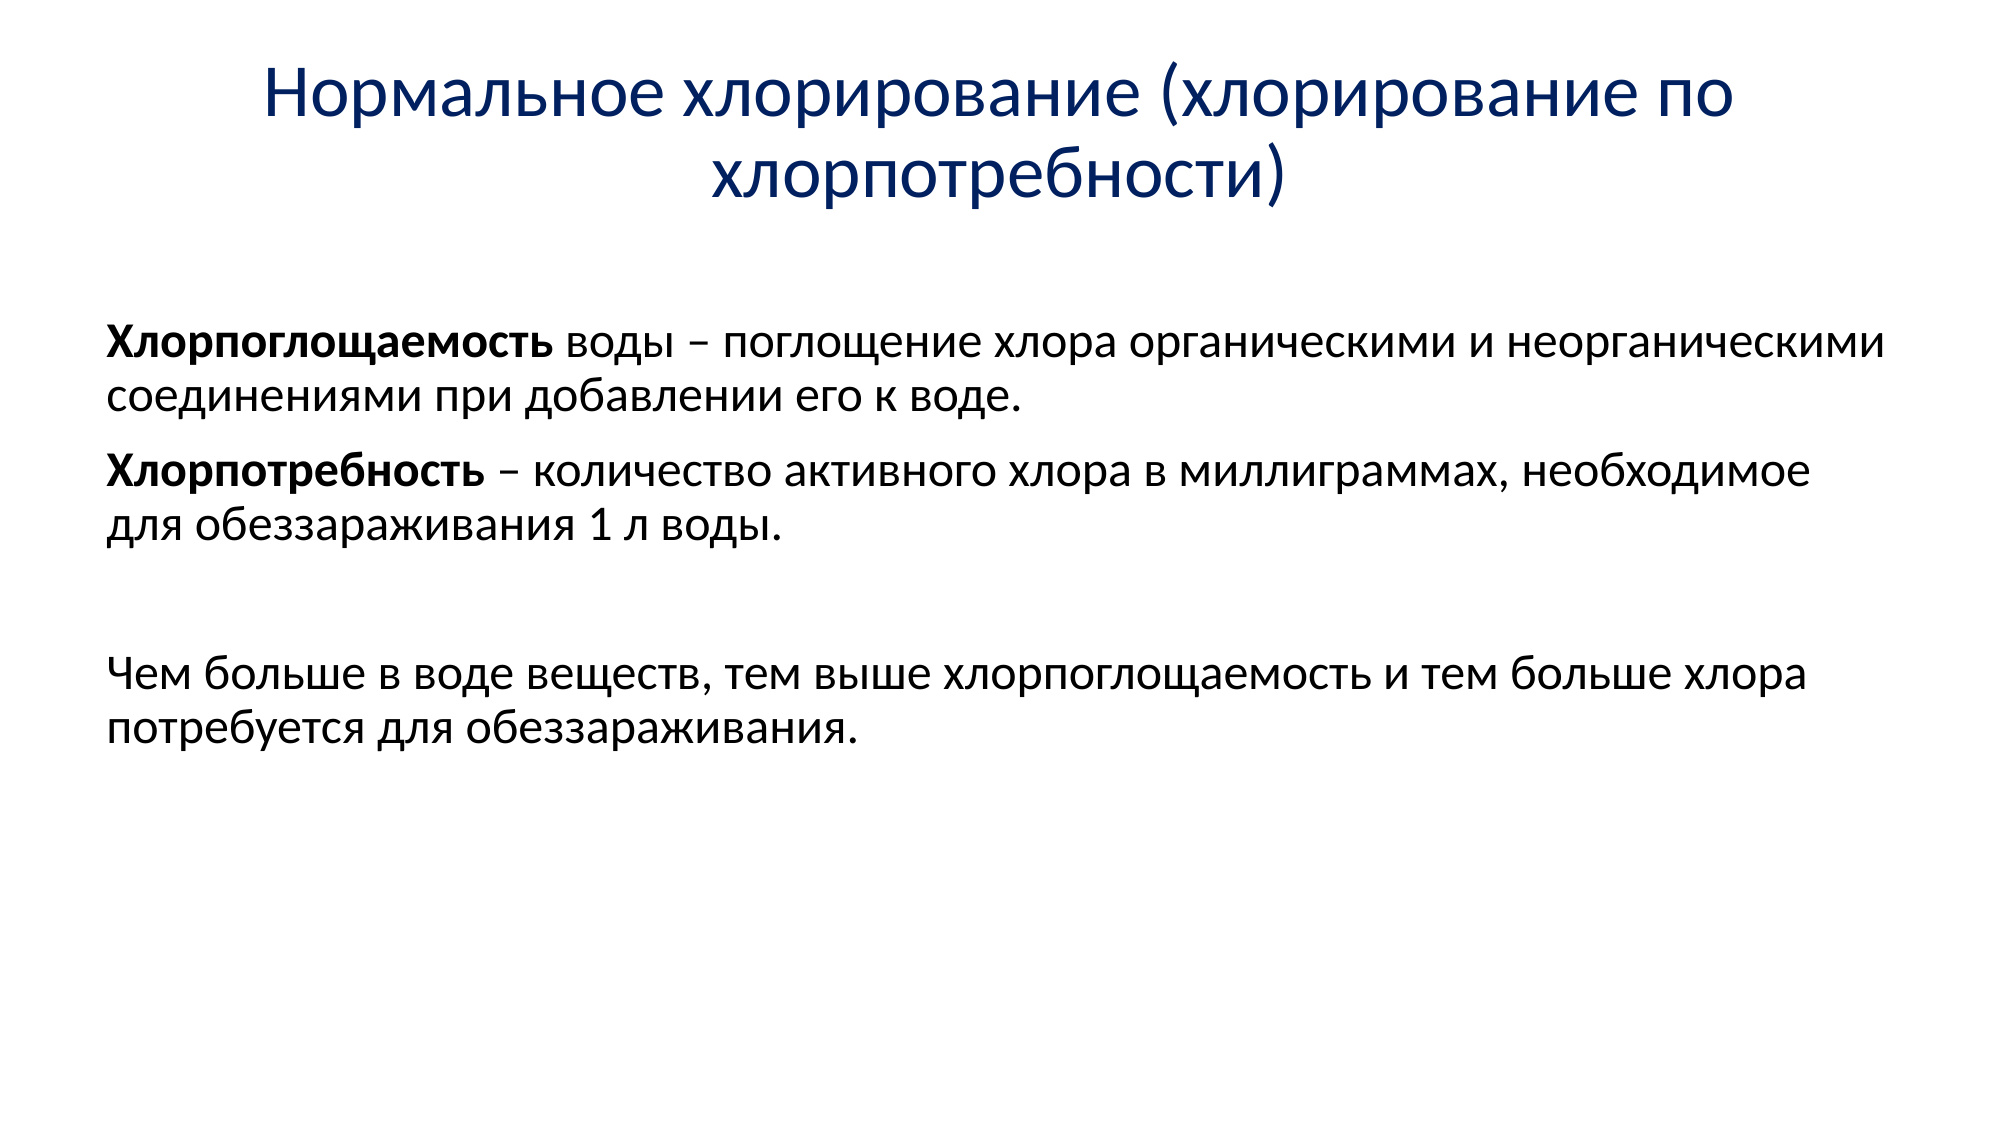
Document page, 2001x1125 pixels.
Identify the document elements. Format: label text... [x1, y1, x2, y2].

list Хлорпоглощаемость воды – поглощение хлора органическими и неорганическими соединениями при добавлении его к воде. Хлорпотребность – количество активного хлора в миллиграммах, необходимое для обеззараживания 1 л воды. Чем больше в воде веществ, тем выше хлорпоглощаемость и тем больше хлора потребуется для обеззараживания. [91, 306, 1909, 778]
title Нормальное хлорирование (хлорирование по хлорпотребности) [0, 0, 2000, 266]
